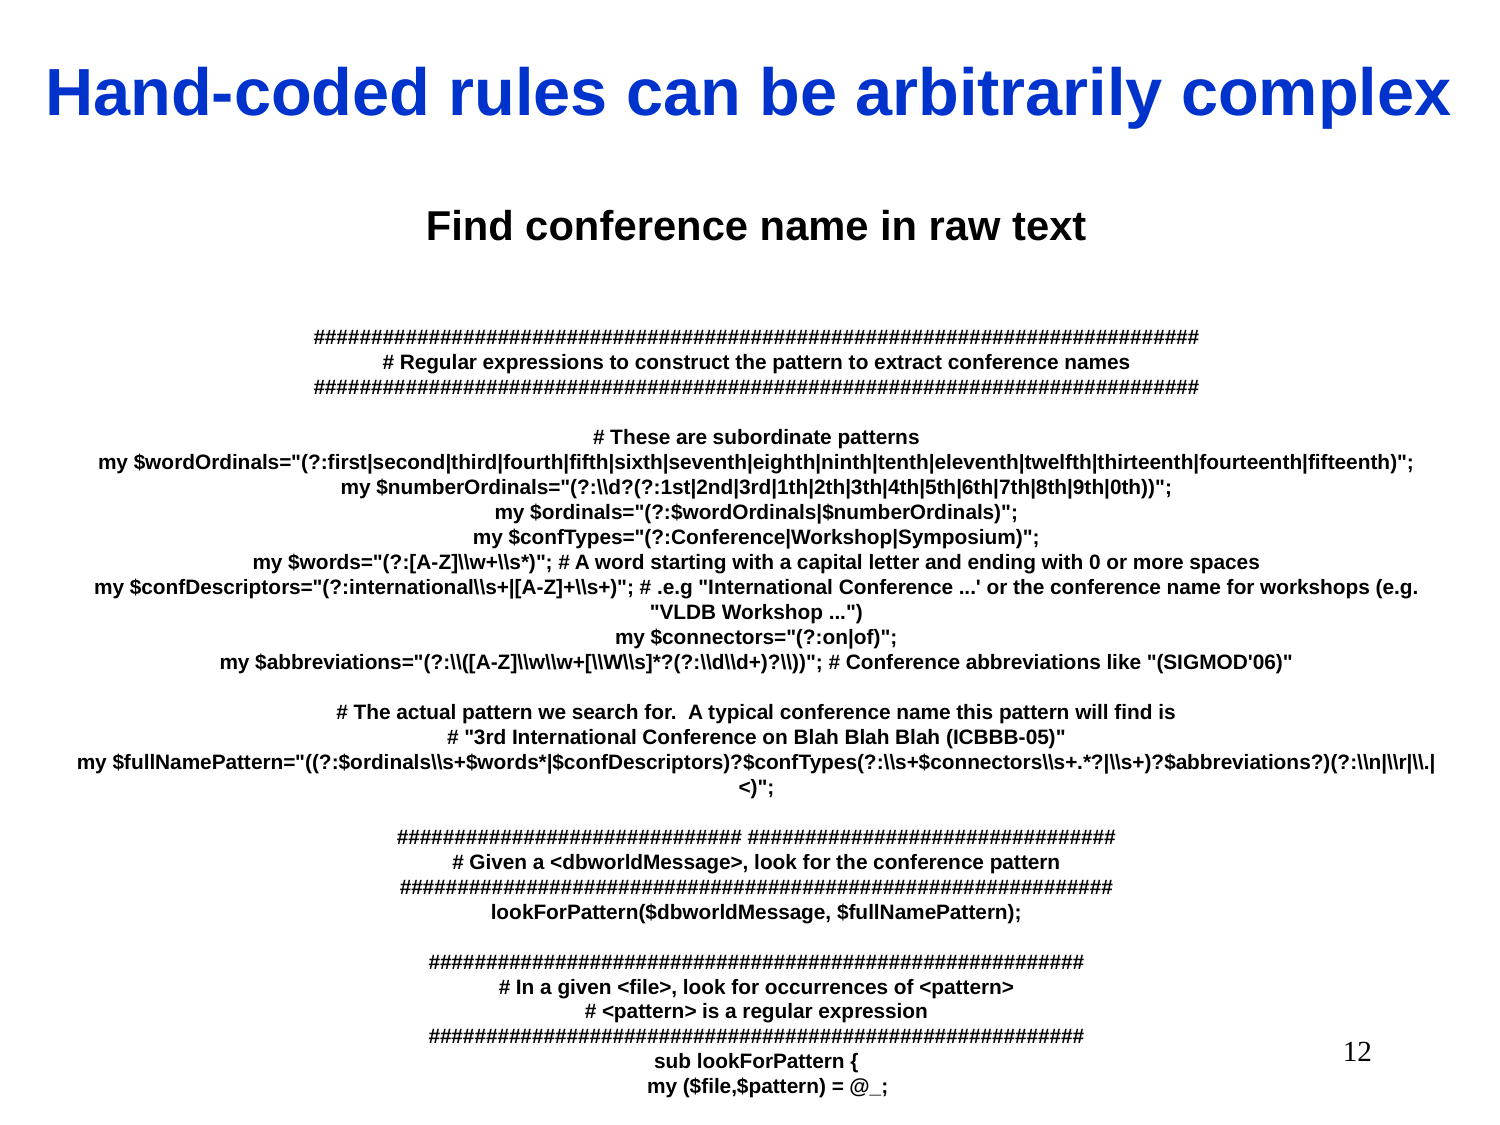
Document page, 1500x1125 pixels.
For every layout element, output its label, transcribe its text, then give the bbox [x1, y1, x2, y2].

title Hand-coded rules can be arbitrarily complex [29, 24, 1469, 153]
text_box Find conference name in raw text ############################################################################# # Regular expressions to construct the pattern to extract conference names ############################################################################# # These are subordinate patterns my $wordOrdinals="(?:first|second|third|fourth|fifth|sixth|seventh|eighth|ninth|tenth|eleventh|twelfth|thirteenth|fourteenth|fifteenth)"; my $numberOrdinals="(?:\\d?(?:1st|2nd|3rd|1th|2th|3th|4th|5th|6th|7th|8th|9th|0th))"; my $ordinals="(?:$wordOrdinals|$numberOrdinals)"; my $confTypes="(?:Conference|Workshop|Symposium)"; my $words="(?:[A-Z]\\w+\\s*)"; # A word starting with a capital letter and ending with 0 or more spaces my $confDescriptors="(?:international\\s+|[A-Z]+\\s+)"; # .e.g "International Conference ...' or the conference name for workshops (e.g. "VLDB Workshop ...") my $connectors="(?:on|of)"; my $abbreviations="(?:\\([A-Z]\\w\\w+[\\W\\s]*?(?:\\d\\d+)?\\))"; # Conference abbreviations like "(SIGMOD'06)" # The actual pattern we search for. A typical conference name this pattern will find is # "3rd International Conference on Blah Blah Blah (ICBBB-05)" my $fullNamePattern="((?:$ordinals\\s+$words*|$confDescriptors)?$confTypes(?:\\s+$connectors\\s+.*?|\\s+)?$abbreviations?)(?:\\n|\\r|\\.|<)"; ############################## ################################ # Given a <dbworldMessage>, look for the conference pattern ############################################################## lookForPattern($dbworldMessage, $fullNamePattern); ######################################################### # In a given <file>, look for occurrences of <pattern> # <pattern> is a regular expression ######################################################### sub lookForPattern { my ($file,$pattern) = @_; [50, 191, 1463, 1125]
